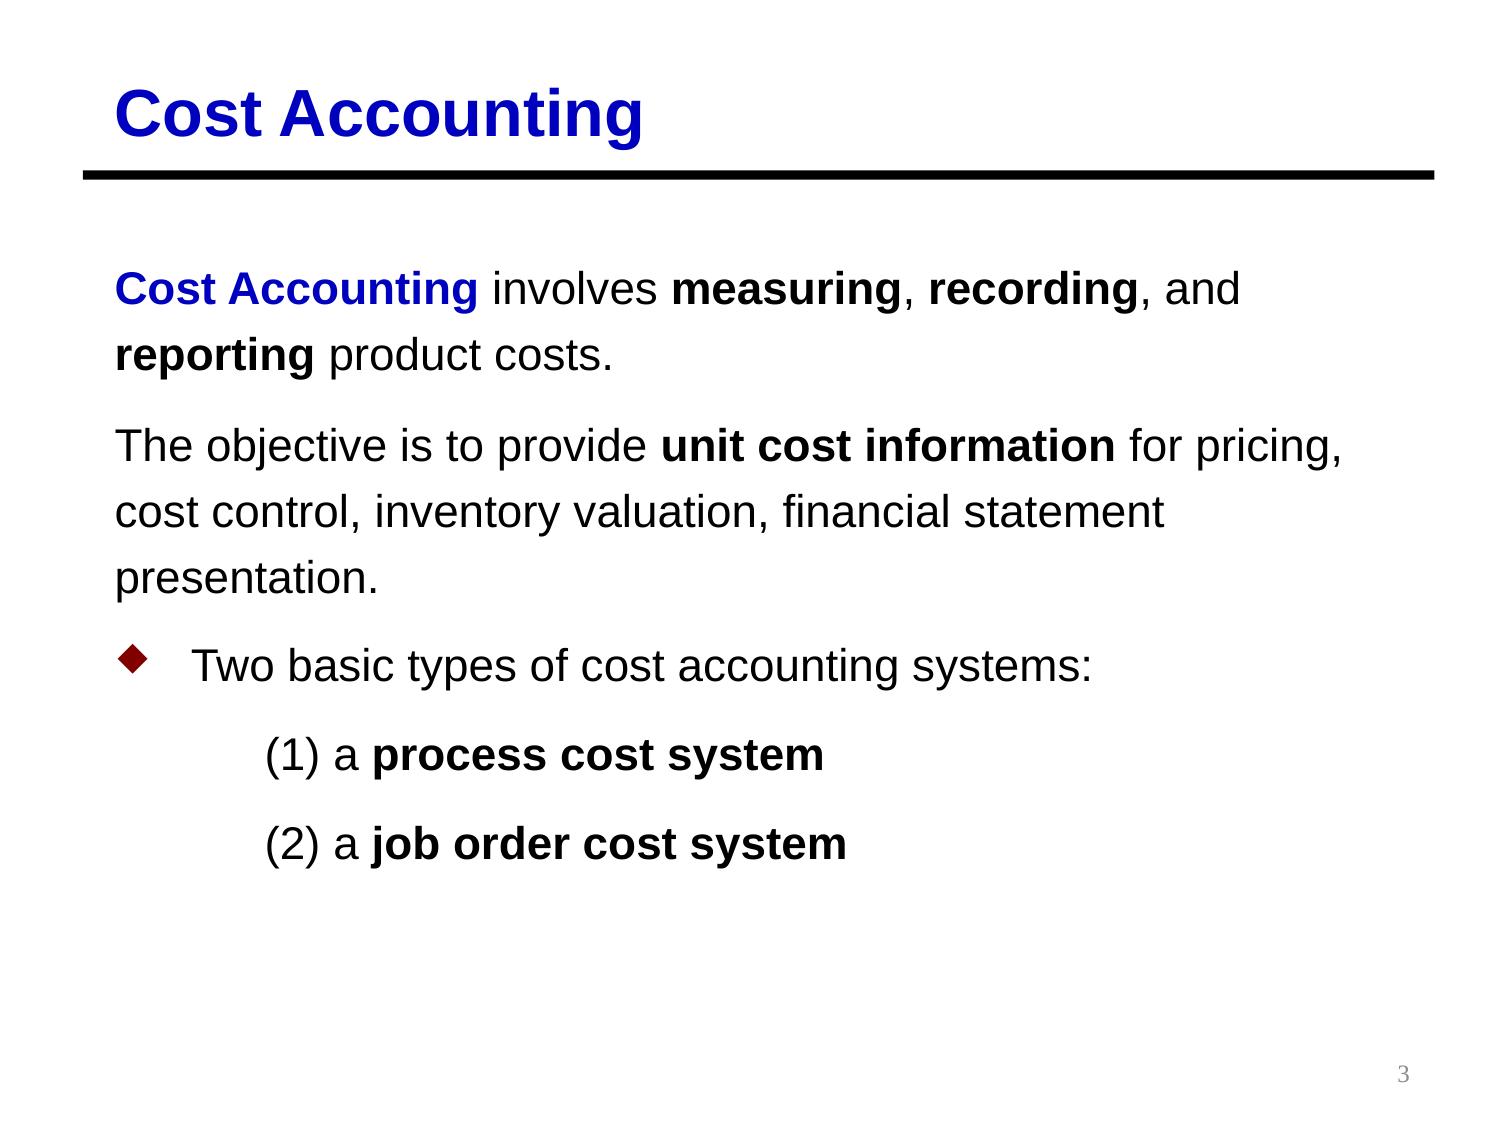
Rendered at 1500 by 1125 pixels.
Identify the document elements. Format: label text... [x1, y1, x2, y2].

text_box Cost Accounting involves measuring, recording, and reporting product costs. The objective is to provide unit cost information for pricing, cost control, inventory valuation, financial statement presentation. Two basic types of cost accounting systems: (1) a process cost system (2) a job order cost system [99, 224, 1430, 1038]
slide_number 3 [1074, 1042, 1425, 1103]
text_box Cost Accounting [99, 62, 1388, 155]
